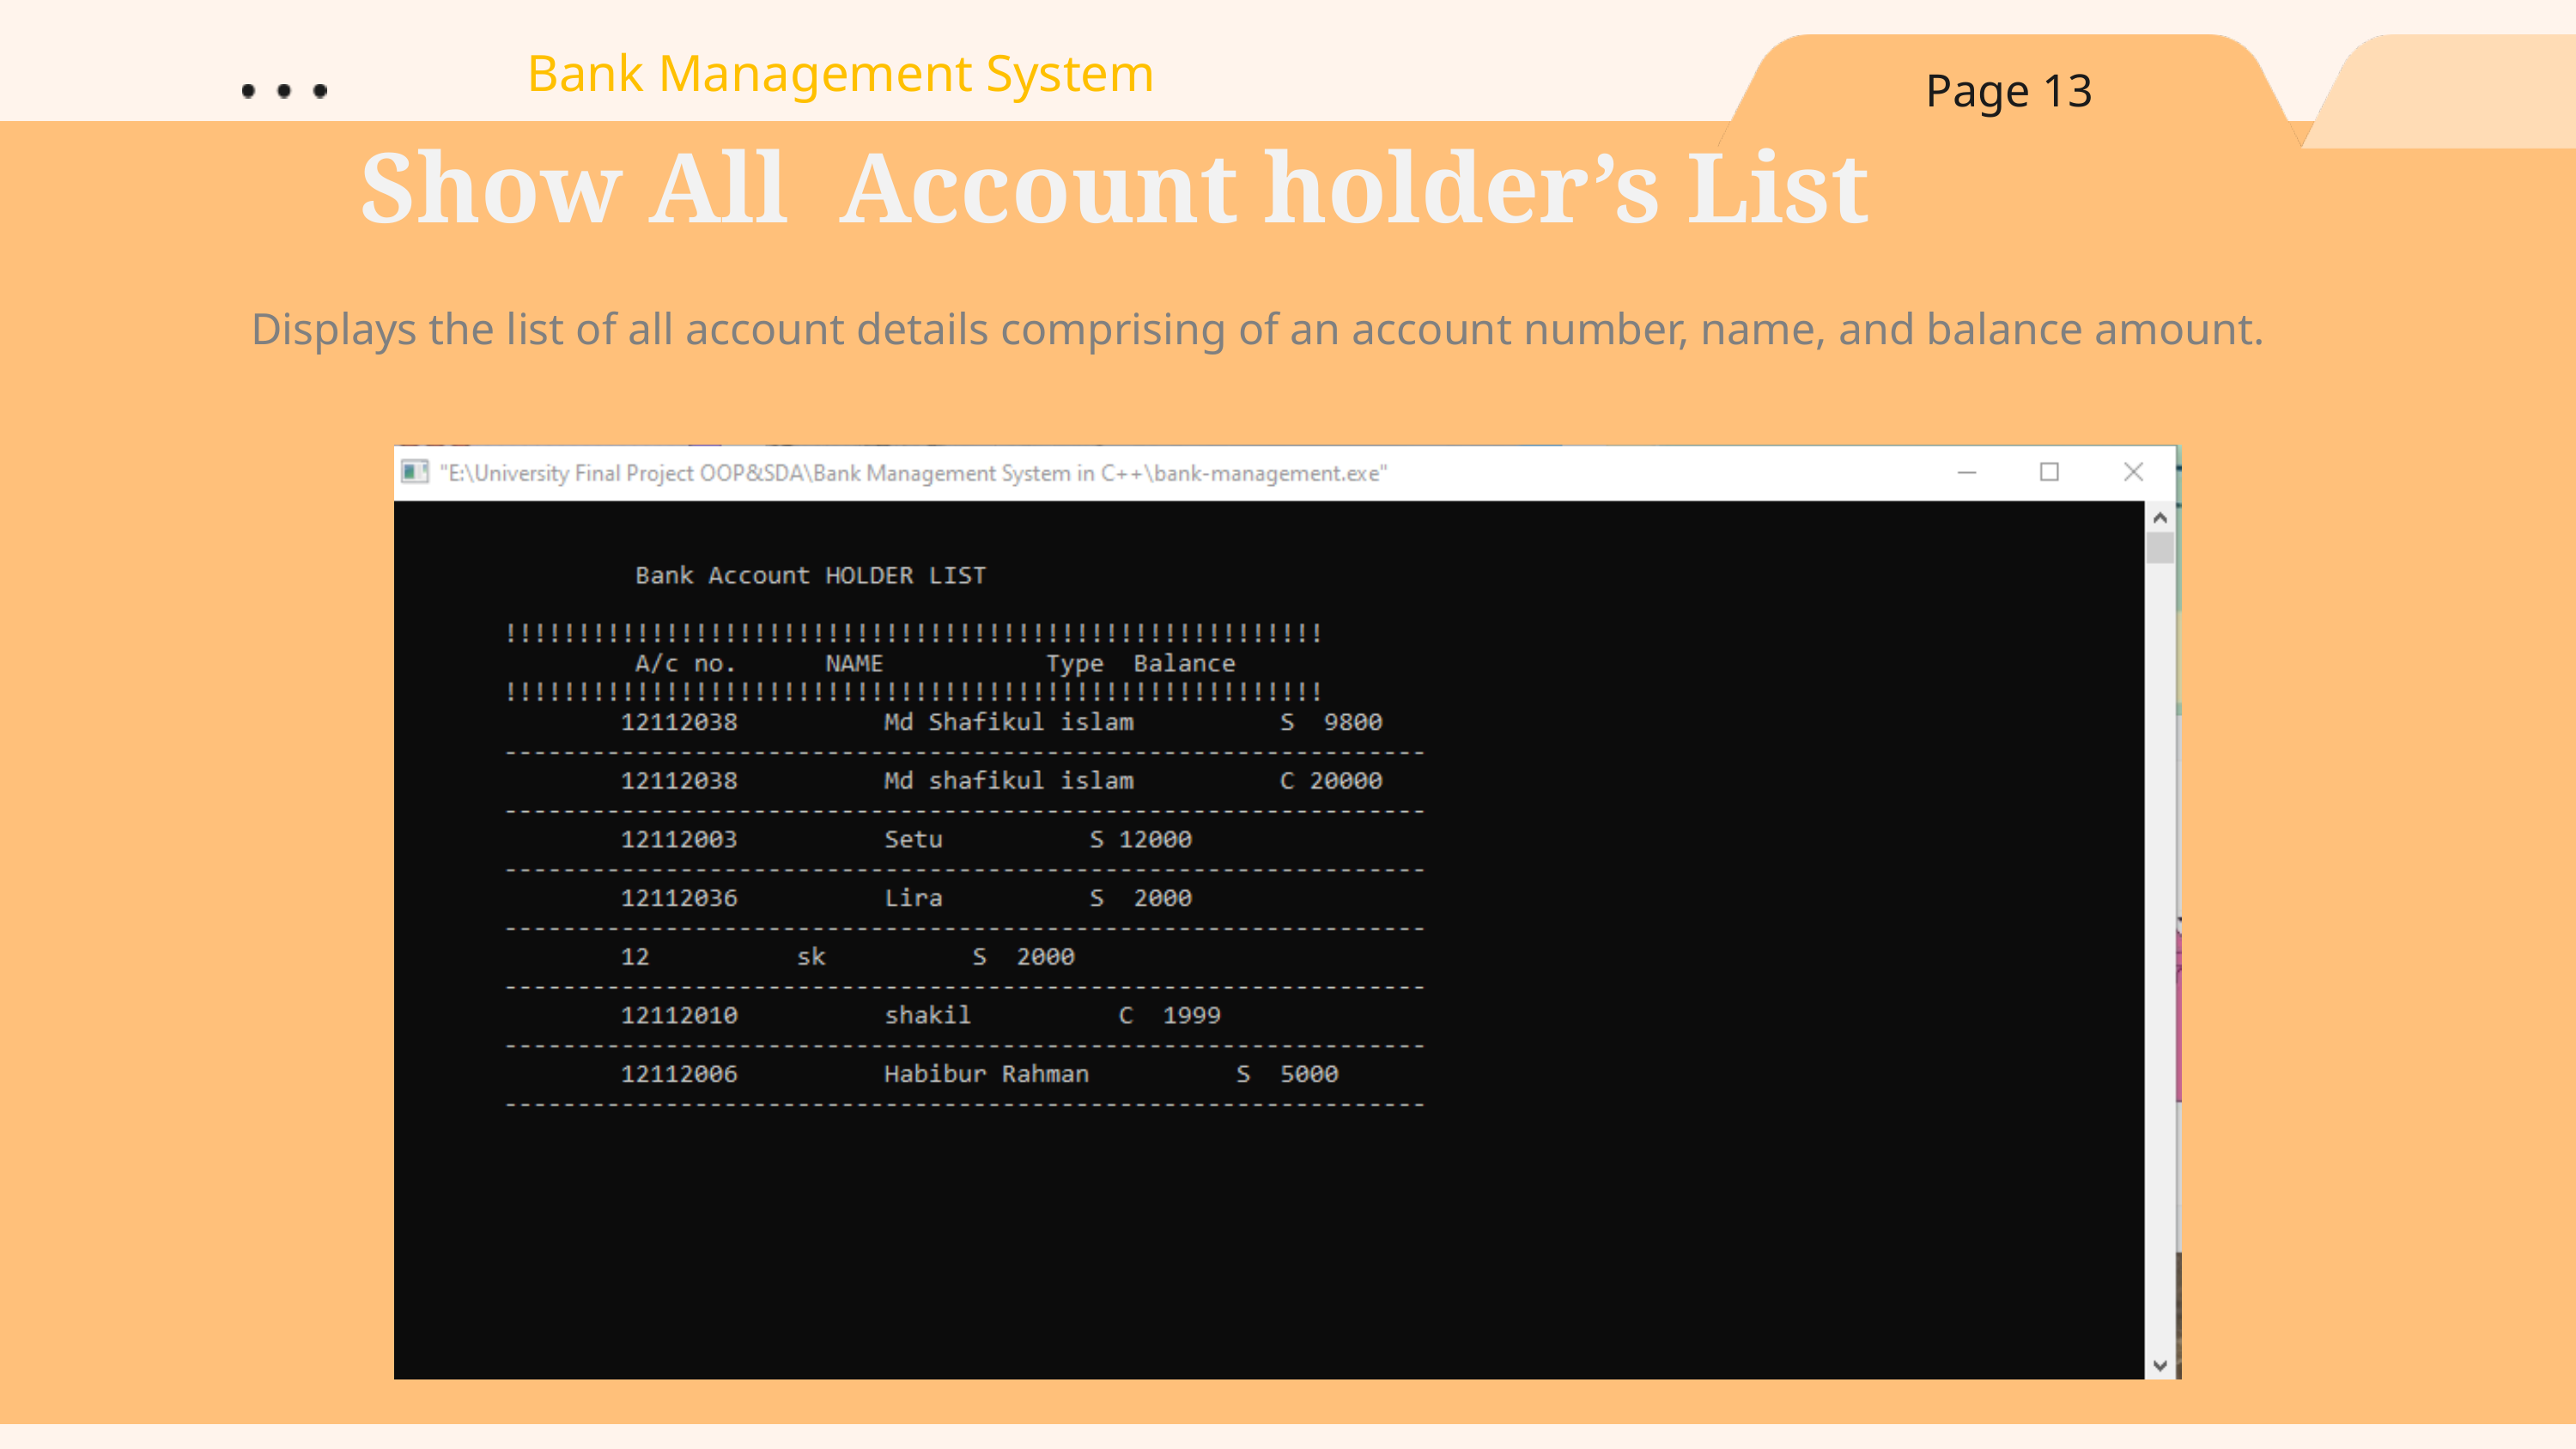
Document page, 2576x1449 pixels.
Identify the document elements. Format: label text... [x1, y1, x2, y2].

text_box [0, 120, 2576, 1424]
text_box Bank Management System [513, 34, 1170, 116]
picture [242, 84, 327, 99]
picture [1717, 34, 2576, 149]
picture [394, 445, 2182, 1379]
